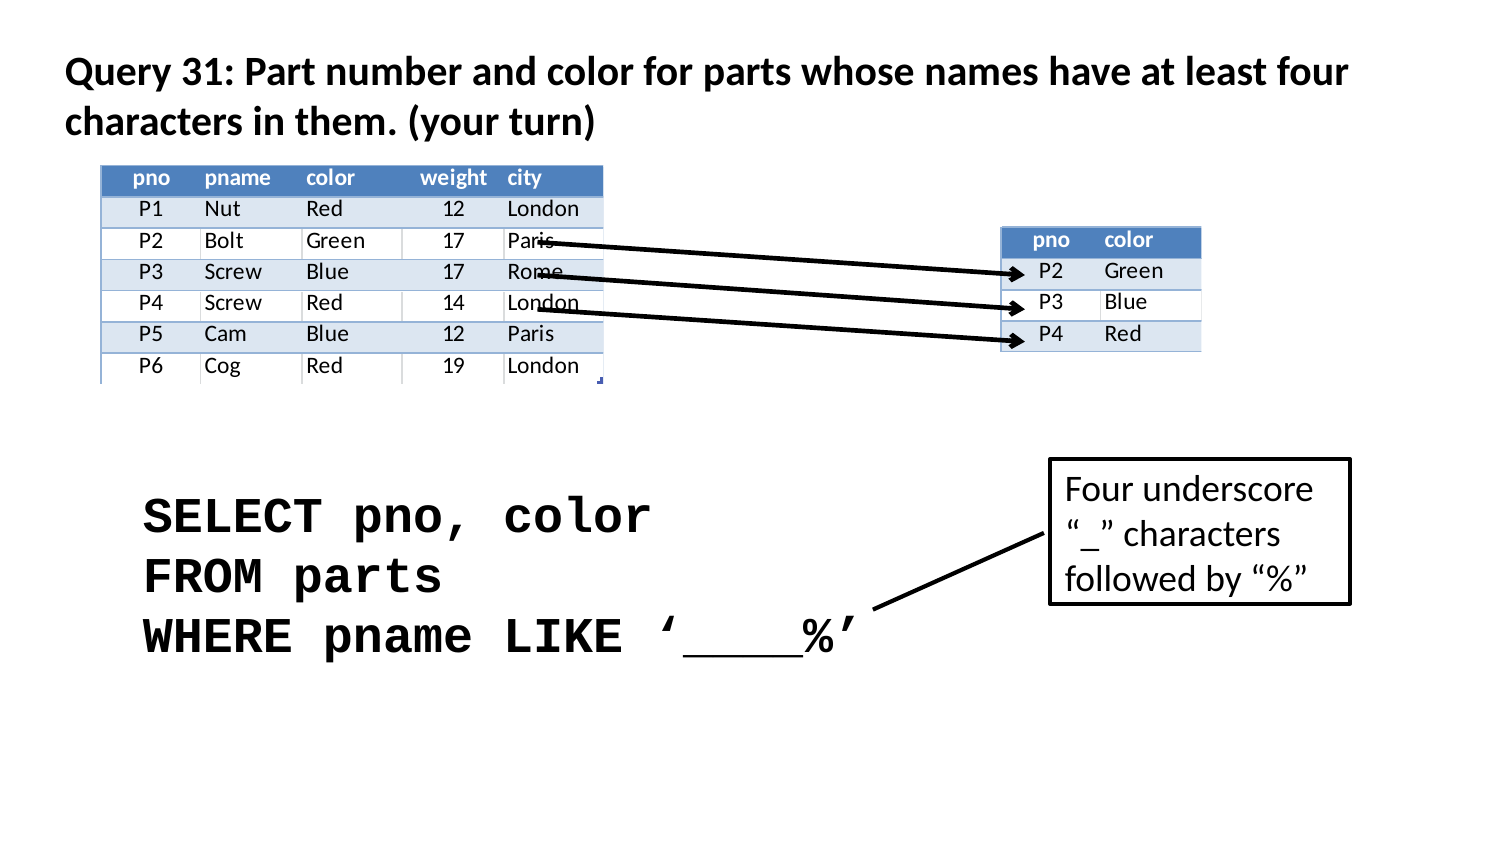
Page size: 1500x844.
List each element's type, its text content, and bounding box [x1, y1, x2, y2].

picture [999, 226, 1204, 354]
text_box SELECT pno, color FROM parts WHERE pname LIKE ‘____%’ [128, 474, 878, 730]
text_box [537, 283, 1026, 309]
text_box Four underscore “_” characters followed by “%” [1048, 457, 1352, 606]
picture [99, 164, 605, 386]
text_box Four underscore “_” characters followed by “%” [872, 531, 1045, 612]
text_box Query 31: Part number and color for parts whose names have at least four characters in them. (your turn) [50, 36, 1444, 151]
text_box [537, 309, 1026, 342]
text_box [537, 241, 1026, 276]
